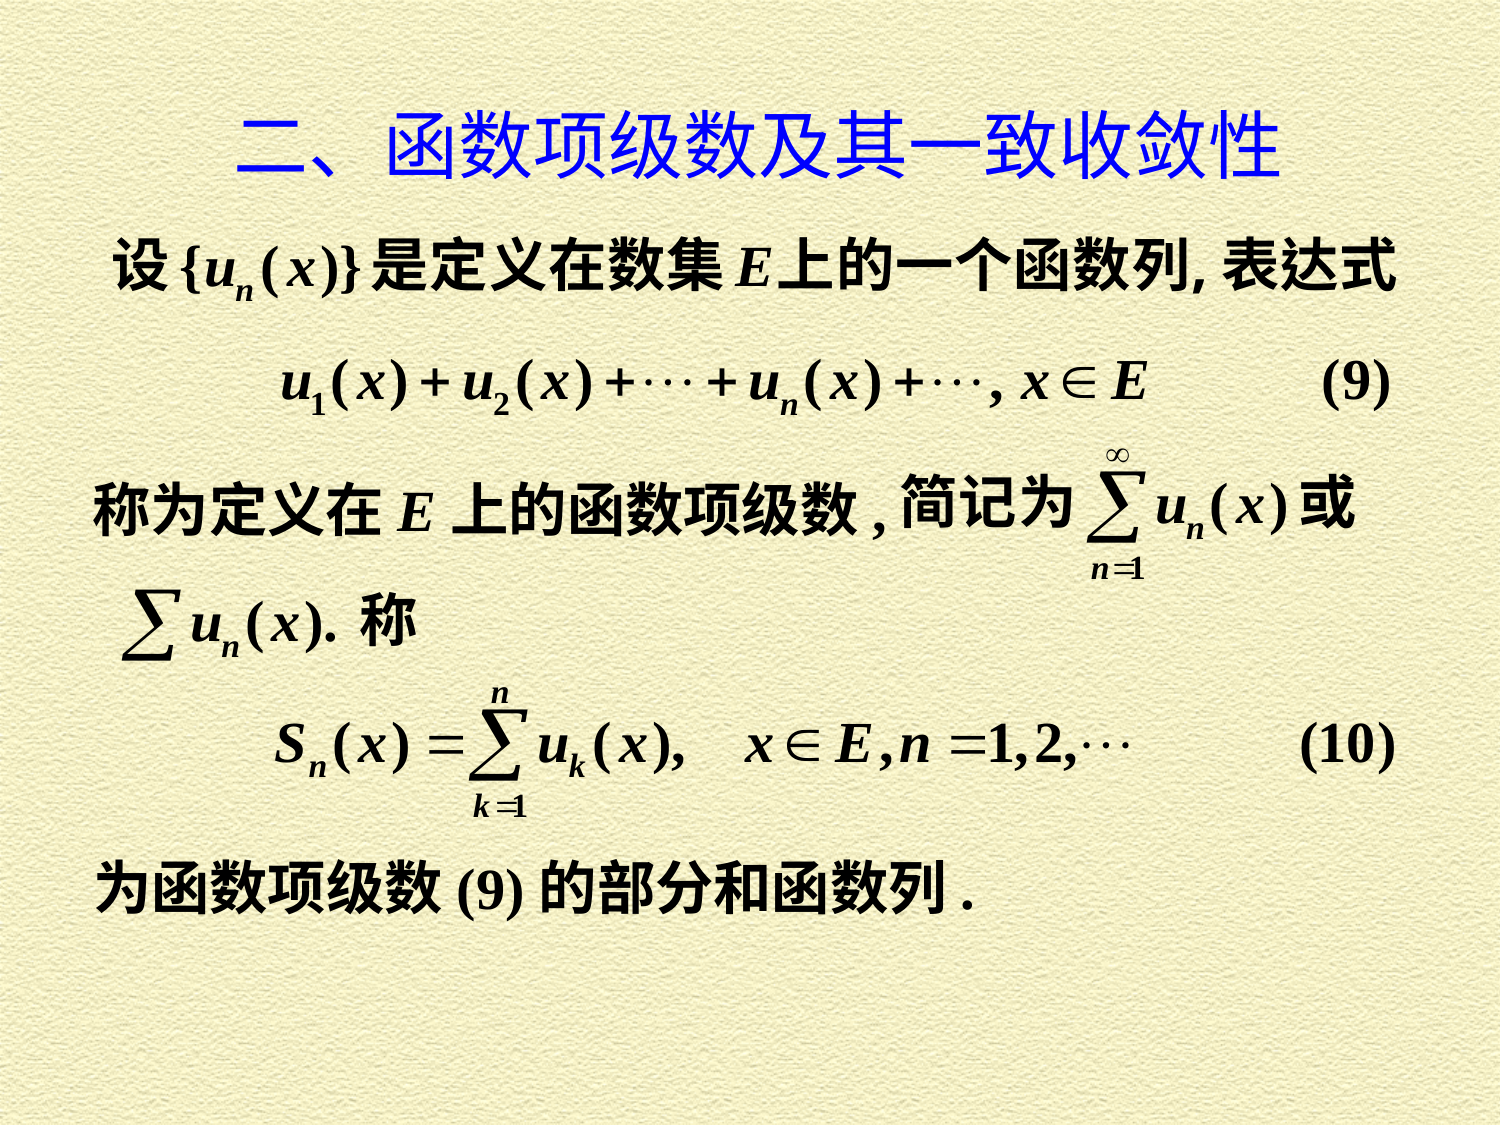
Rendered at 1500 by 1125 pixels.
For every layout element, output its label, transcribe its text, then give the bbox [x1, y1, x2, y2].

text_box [268, 670, 1400, 823]
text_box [277, 349, 1395, 421]
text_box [96, 432, 1361, 585]
picture [0, 0, 1500, 1125]
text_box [110, 231, 1400, 307]
text_box 二、函数项级数及其一致收敛性 [218, 91, 1299, 197]
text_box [118, 585, 422, 669]
text_box 为函数项级数(9)的部分和函数列. [78, 843, 990, 929]
